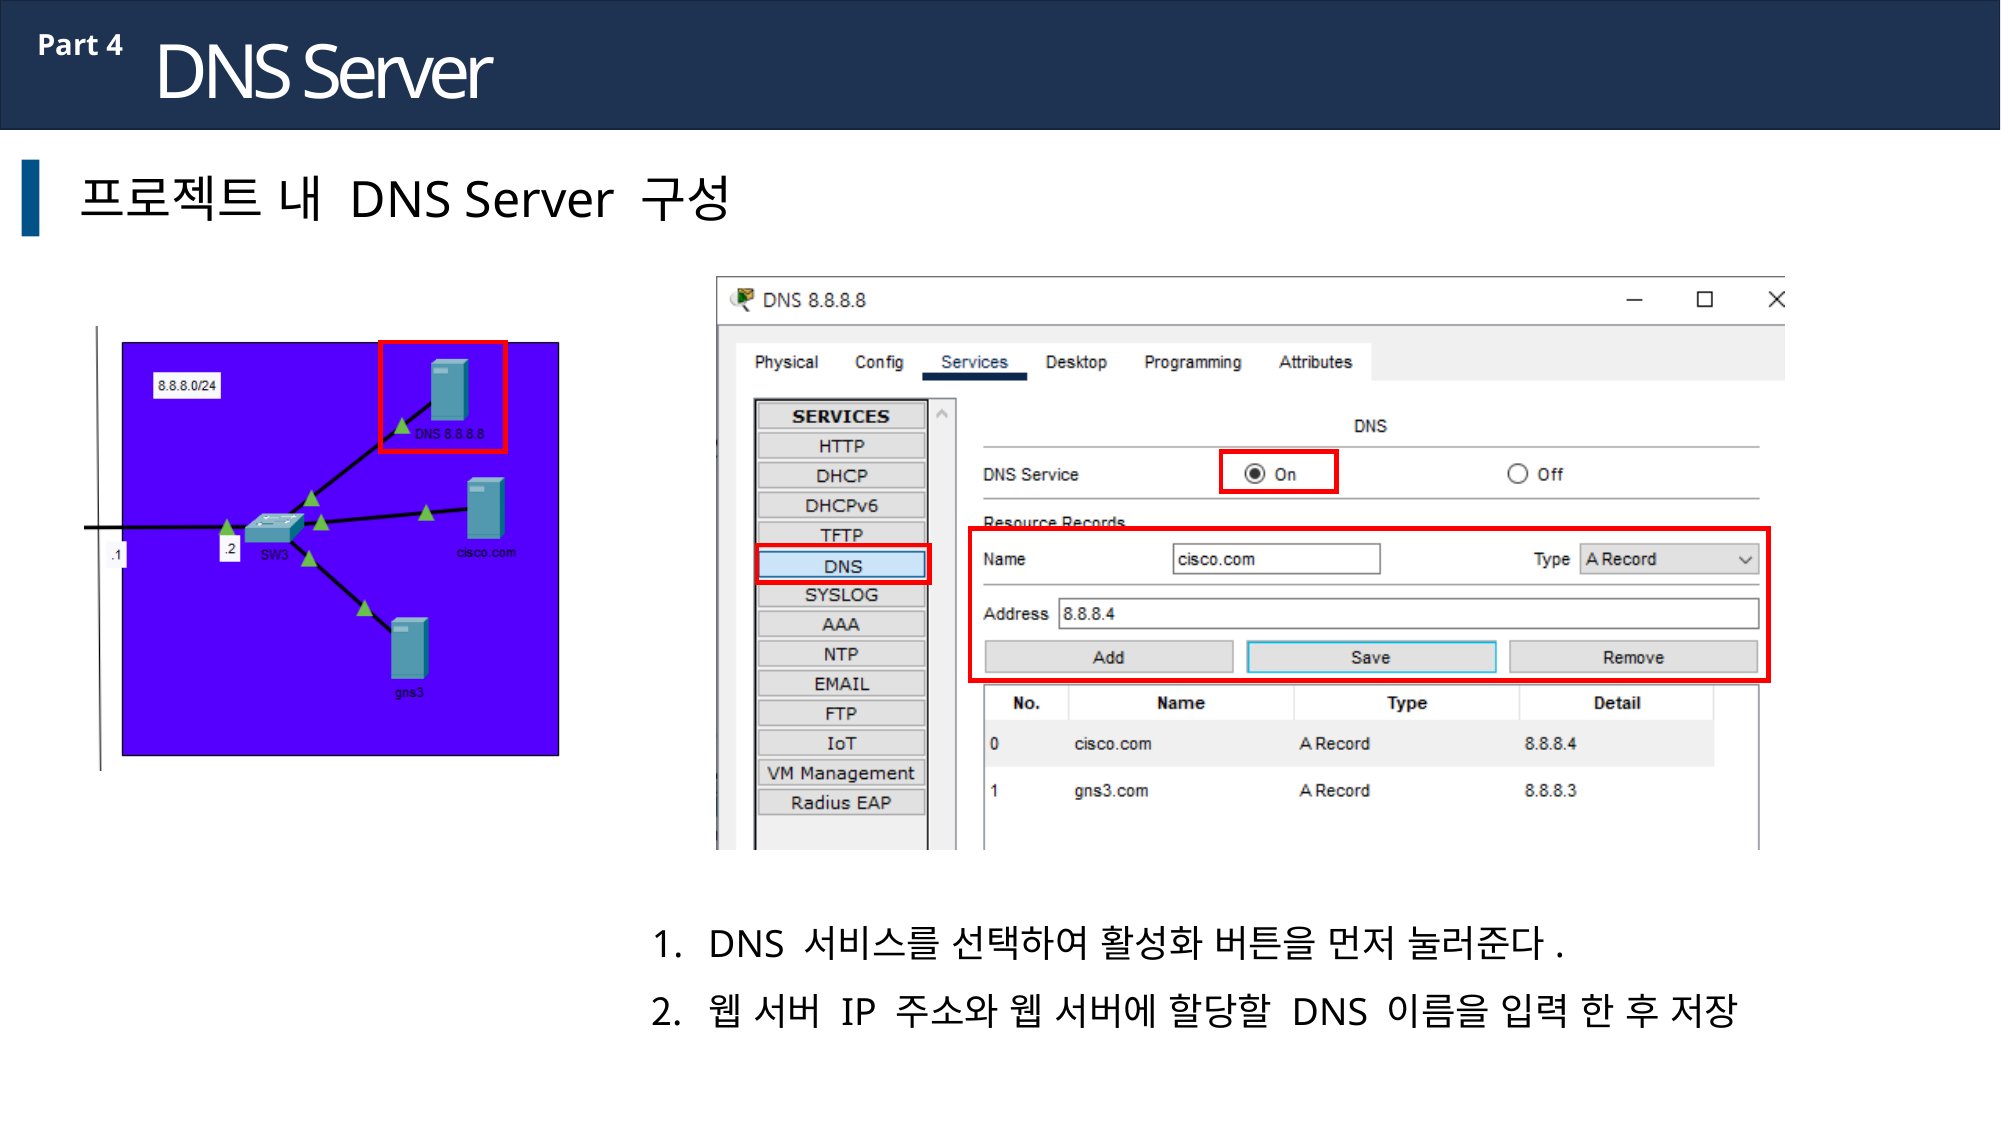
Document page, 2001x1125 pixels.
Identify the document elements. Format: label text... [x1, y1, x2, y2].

picture [84, 326, 574, 771]
text_box DNS Server [138, 16, 511, 122]
text_box Part 4 [22, 19, 146, 69]
text_box DNS 서비스를 선택하여 활성화 버튼을 먼저 눌러준다. 웹 서버 IP 주소와 웹 서버에 할당할 DNS 이름을 입력 한 후 저장 [637, 890, 2000, 1040]
text_box [21, 159, 40, 237]
picture [716, 276, 1785, 850]
text_box 프로젝트 내 DNS Server 구성 [65, 160, 748, 235]
